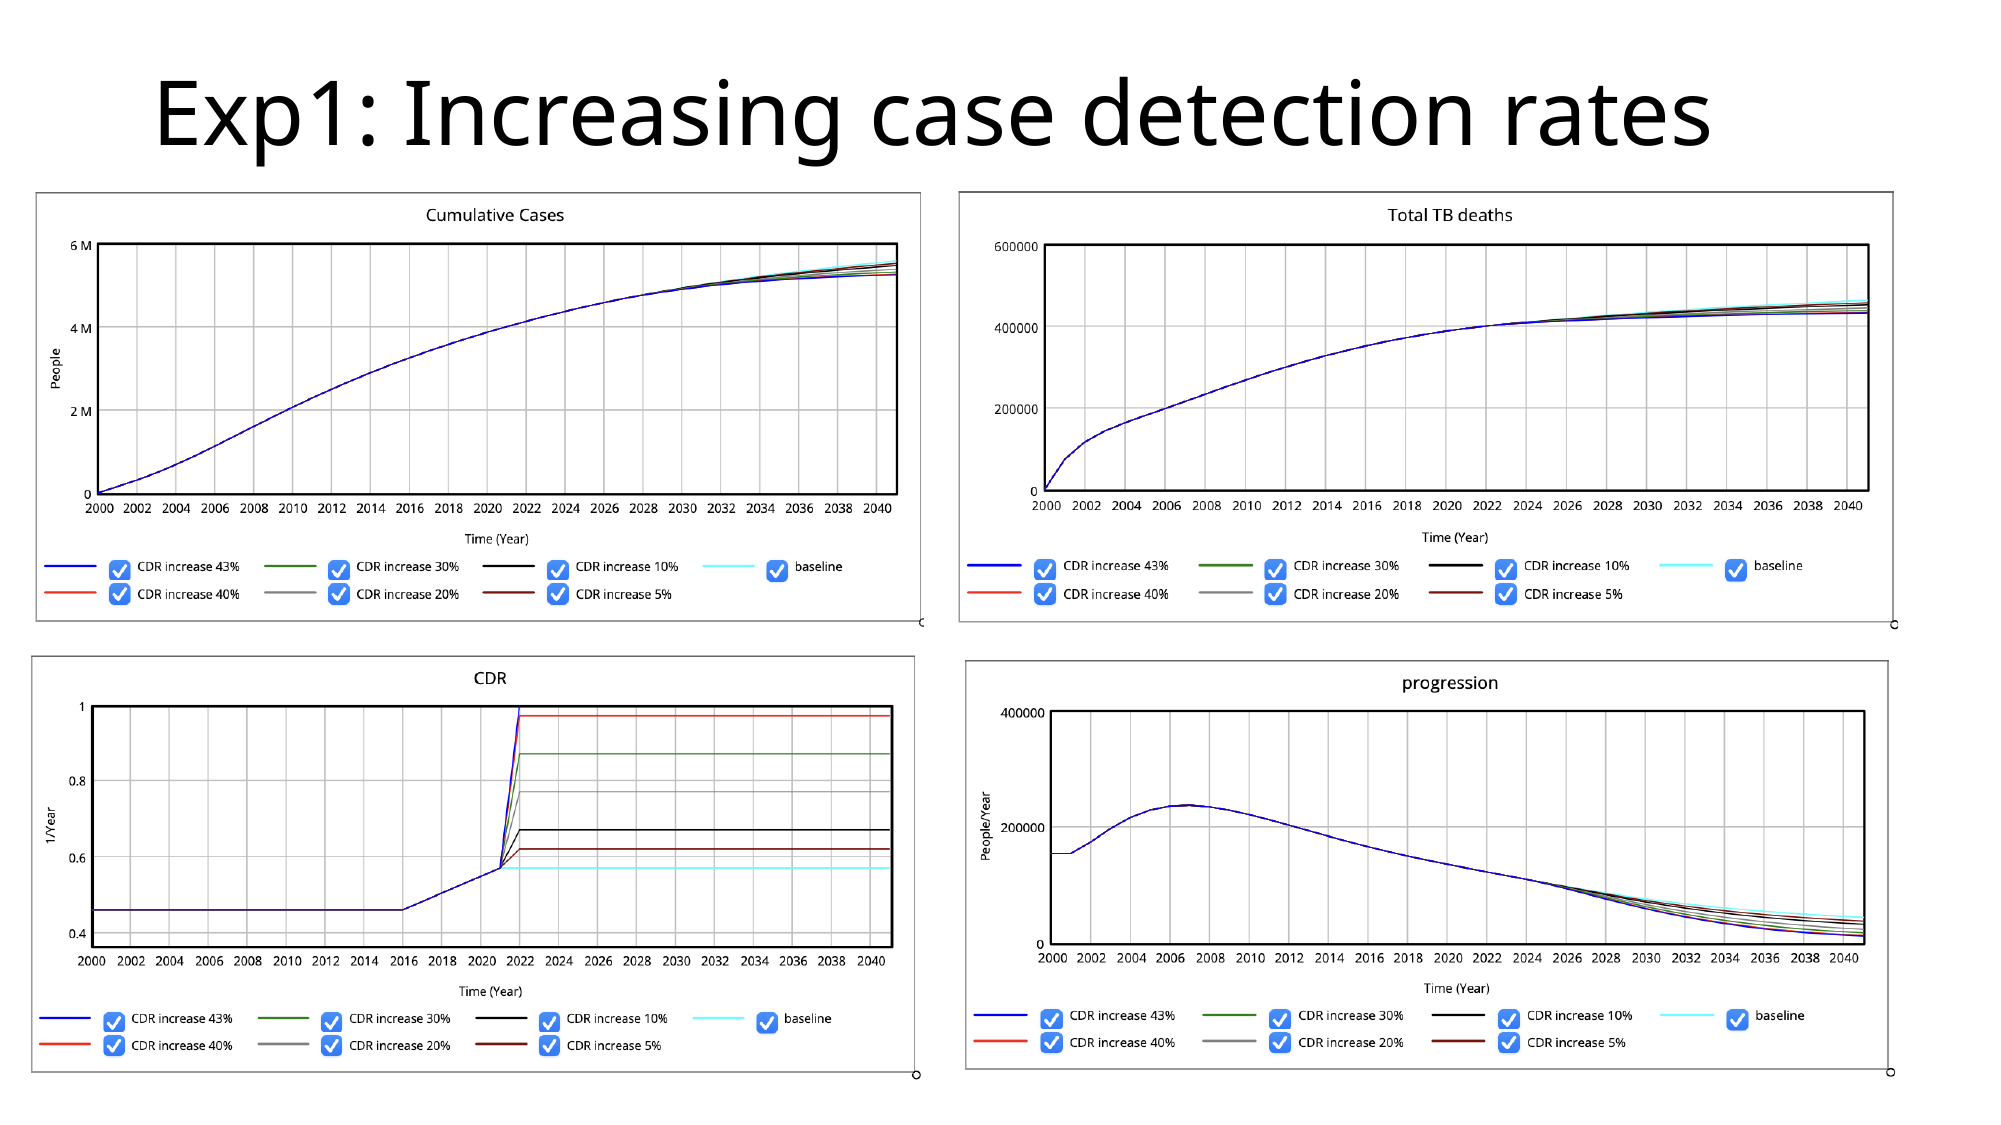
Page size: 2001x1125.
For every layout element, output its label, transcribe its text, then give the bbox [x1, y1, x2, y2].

picture [29, 651, 925, 1081]
picture [955, 651, 1899, 1081]
title Exp1: Increasing case detection rates [137, 59, 1863, 173]
picture [955, 183, 1899, 631]
picture [29, 190, 925, 629]
